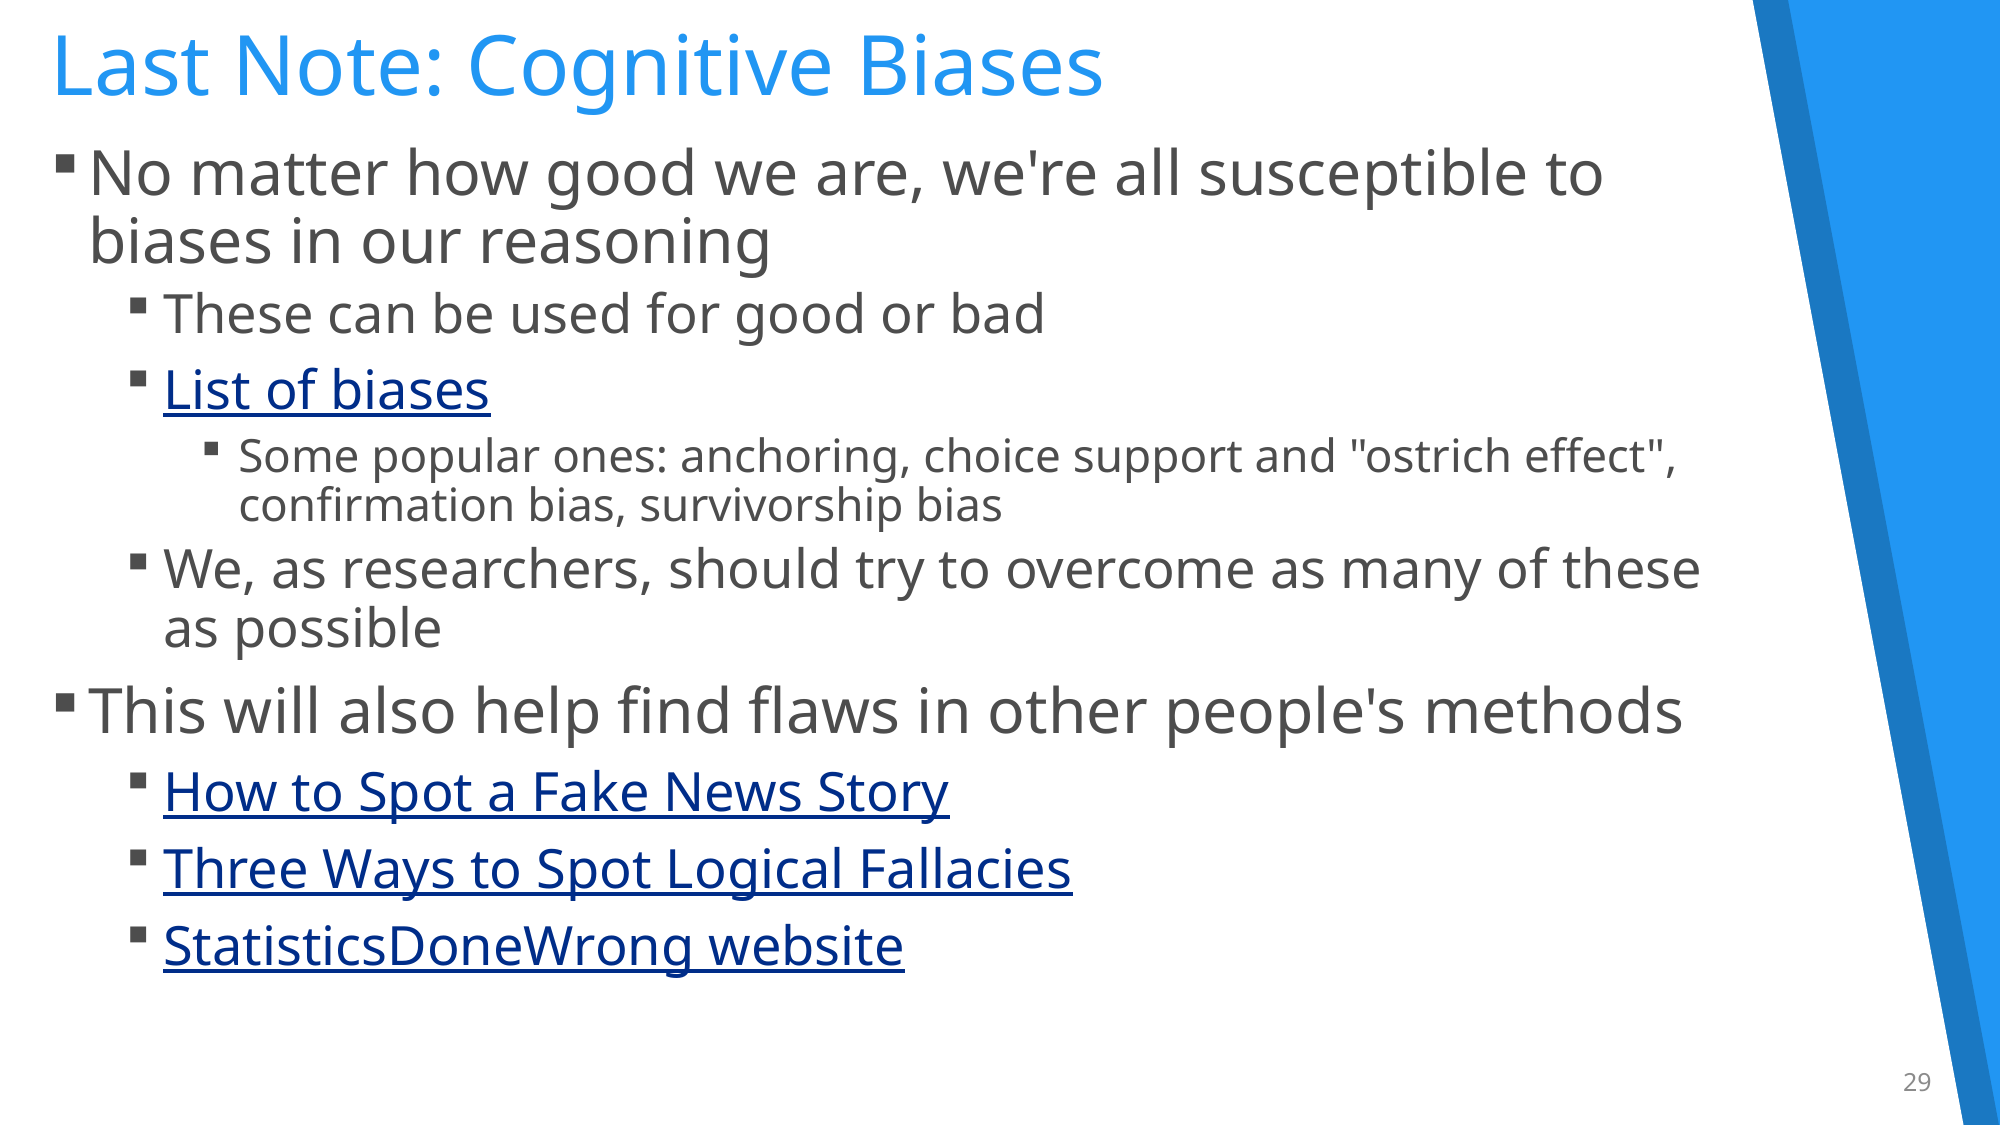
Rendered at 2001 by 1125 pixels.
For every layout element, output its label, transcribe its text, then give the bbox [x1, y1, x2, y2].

title Last Note: Cognitive Biases [35, 0, 1959, 134]
slide_number 29 [1877, 1053, 1947, 1114]
list No matter how good we are, we're all susceptible to biases in our reasoning These can be used for good or bad List of biases Some popular ones: anchoring, choice support and "ostrich effect", confirmation bias, survivorship bias We, as researchers, should try to overcome as many of these as possible This will also help find flaws in other people's methods How to Spot a Fake News Story Three Ways to Spot Logical Fallacies StatisticsDoneWrong website [35, 134, 1959, 1098]
